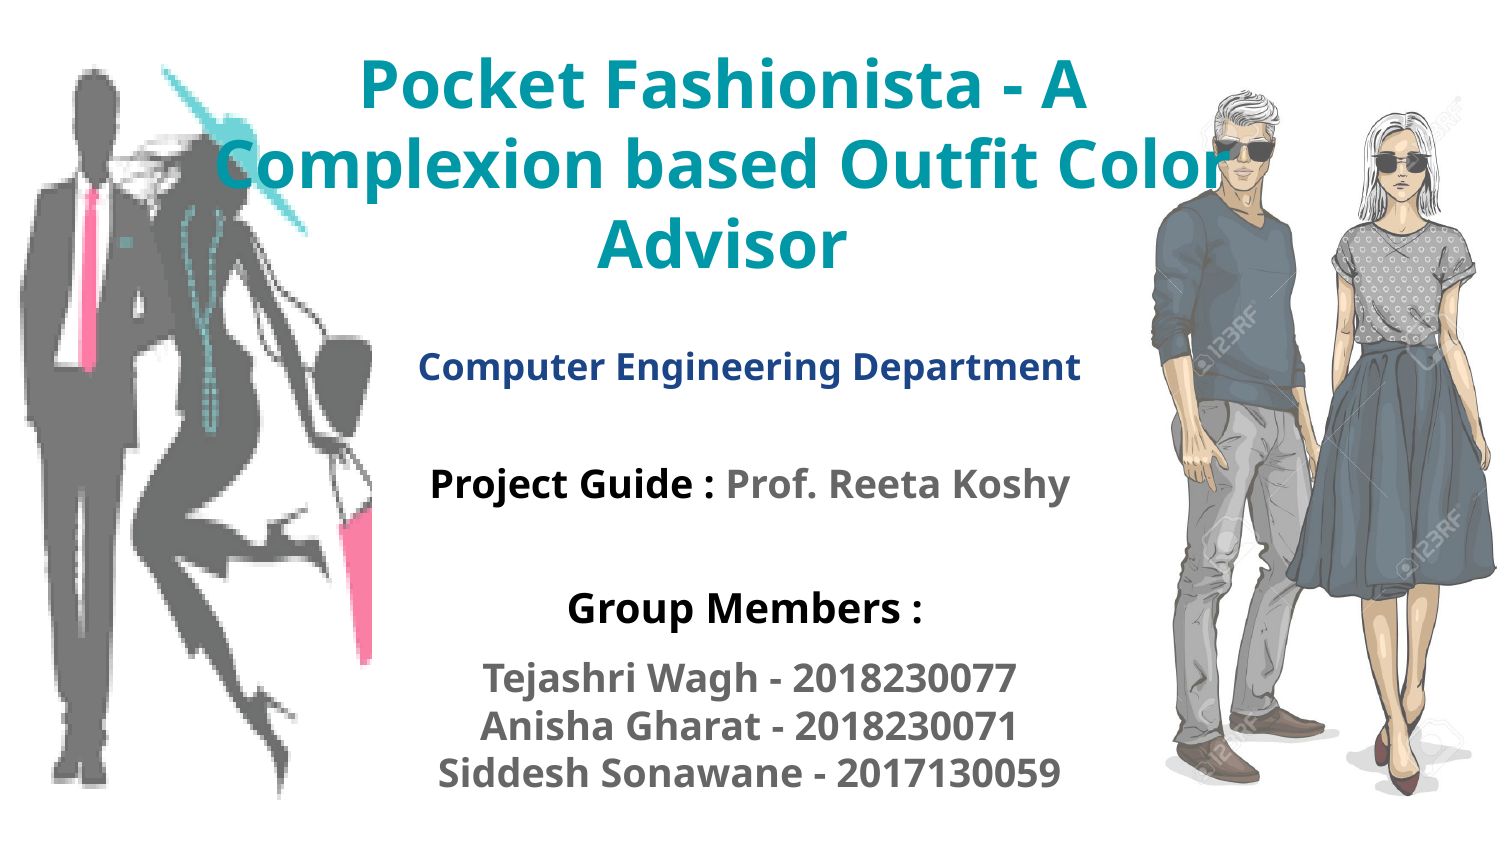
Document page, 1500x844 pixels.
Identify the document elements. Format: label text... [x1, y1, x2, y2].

picture [0, 21, 372, 822]
picture [1136, 78, 1500, 800]
subtitle Project Guide : Prof. Reeta Koshy Group Members : Tejashri Wagh - 2018230077 Anisha Gharat - 2018230071 Siddesh Sonawane - 2017130059 [376, 437, 1132, 802]
subtitle Computer Engineering Department [376, 321, 1131, 422]
title Pocket Fashionista - A Complexion based Outfit Color Advisor [376, 33, 1257, 297]
